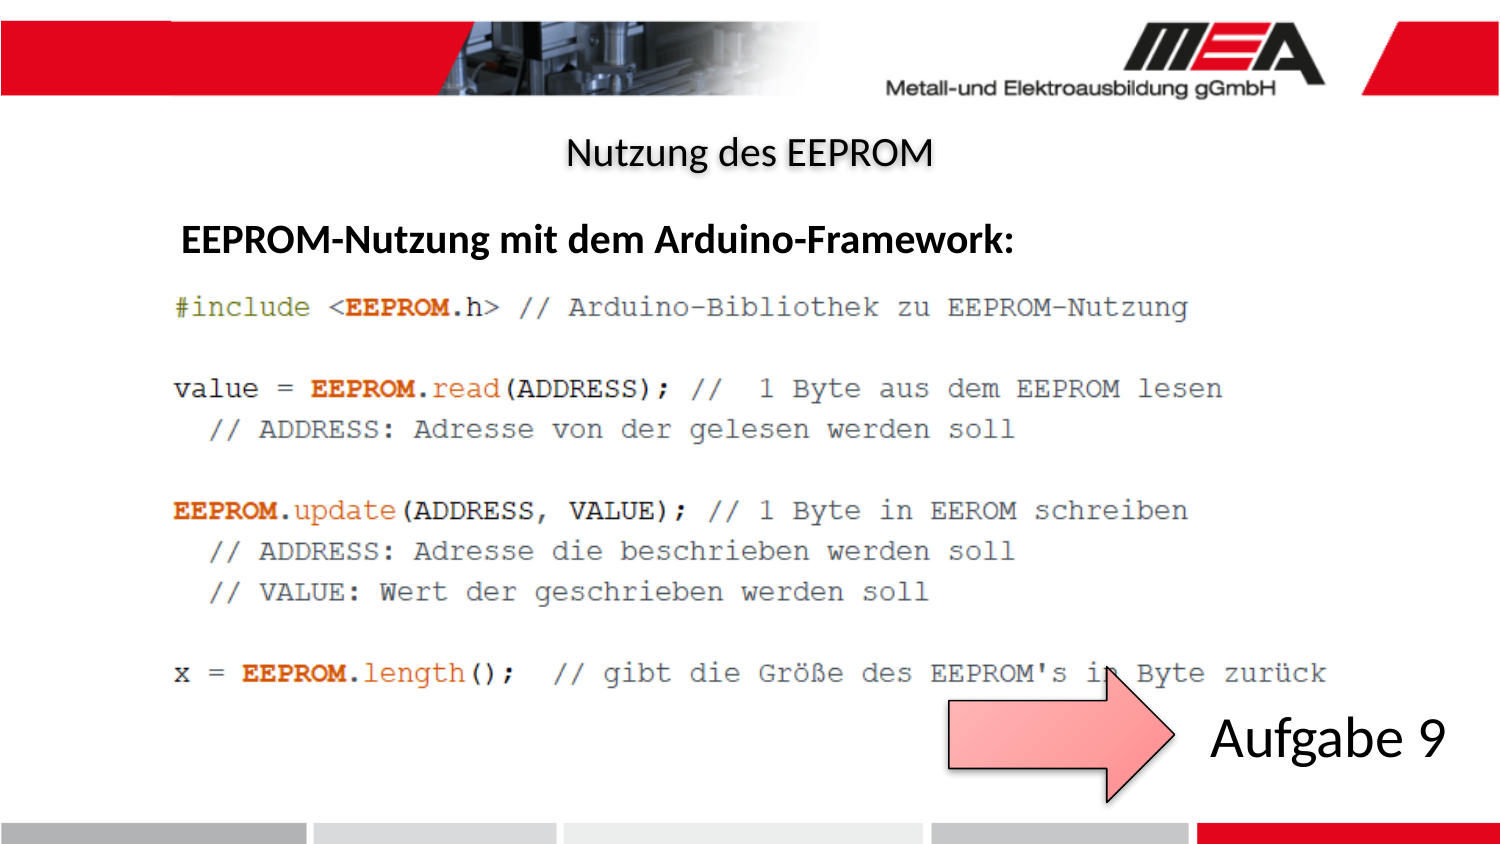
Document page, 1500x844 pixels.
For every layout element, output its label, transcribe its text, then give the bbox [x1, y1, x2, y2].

picture [169, 287, 1342, 704]
picture [0, 20, 1500, 104]
text_box [948, 713, 1175, 803]
text_box EEPROM-Nutzung mit dem Arduino-Framework: [169, 206, 1365, 268]
picture [0, 822, 1500, 844]
text_box Aufgabe 9 [1151, 675, 1500, 794]
text_box Nutzung des EEPROM [300, 116, 1201, 183]
